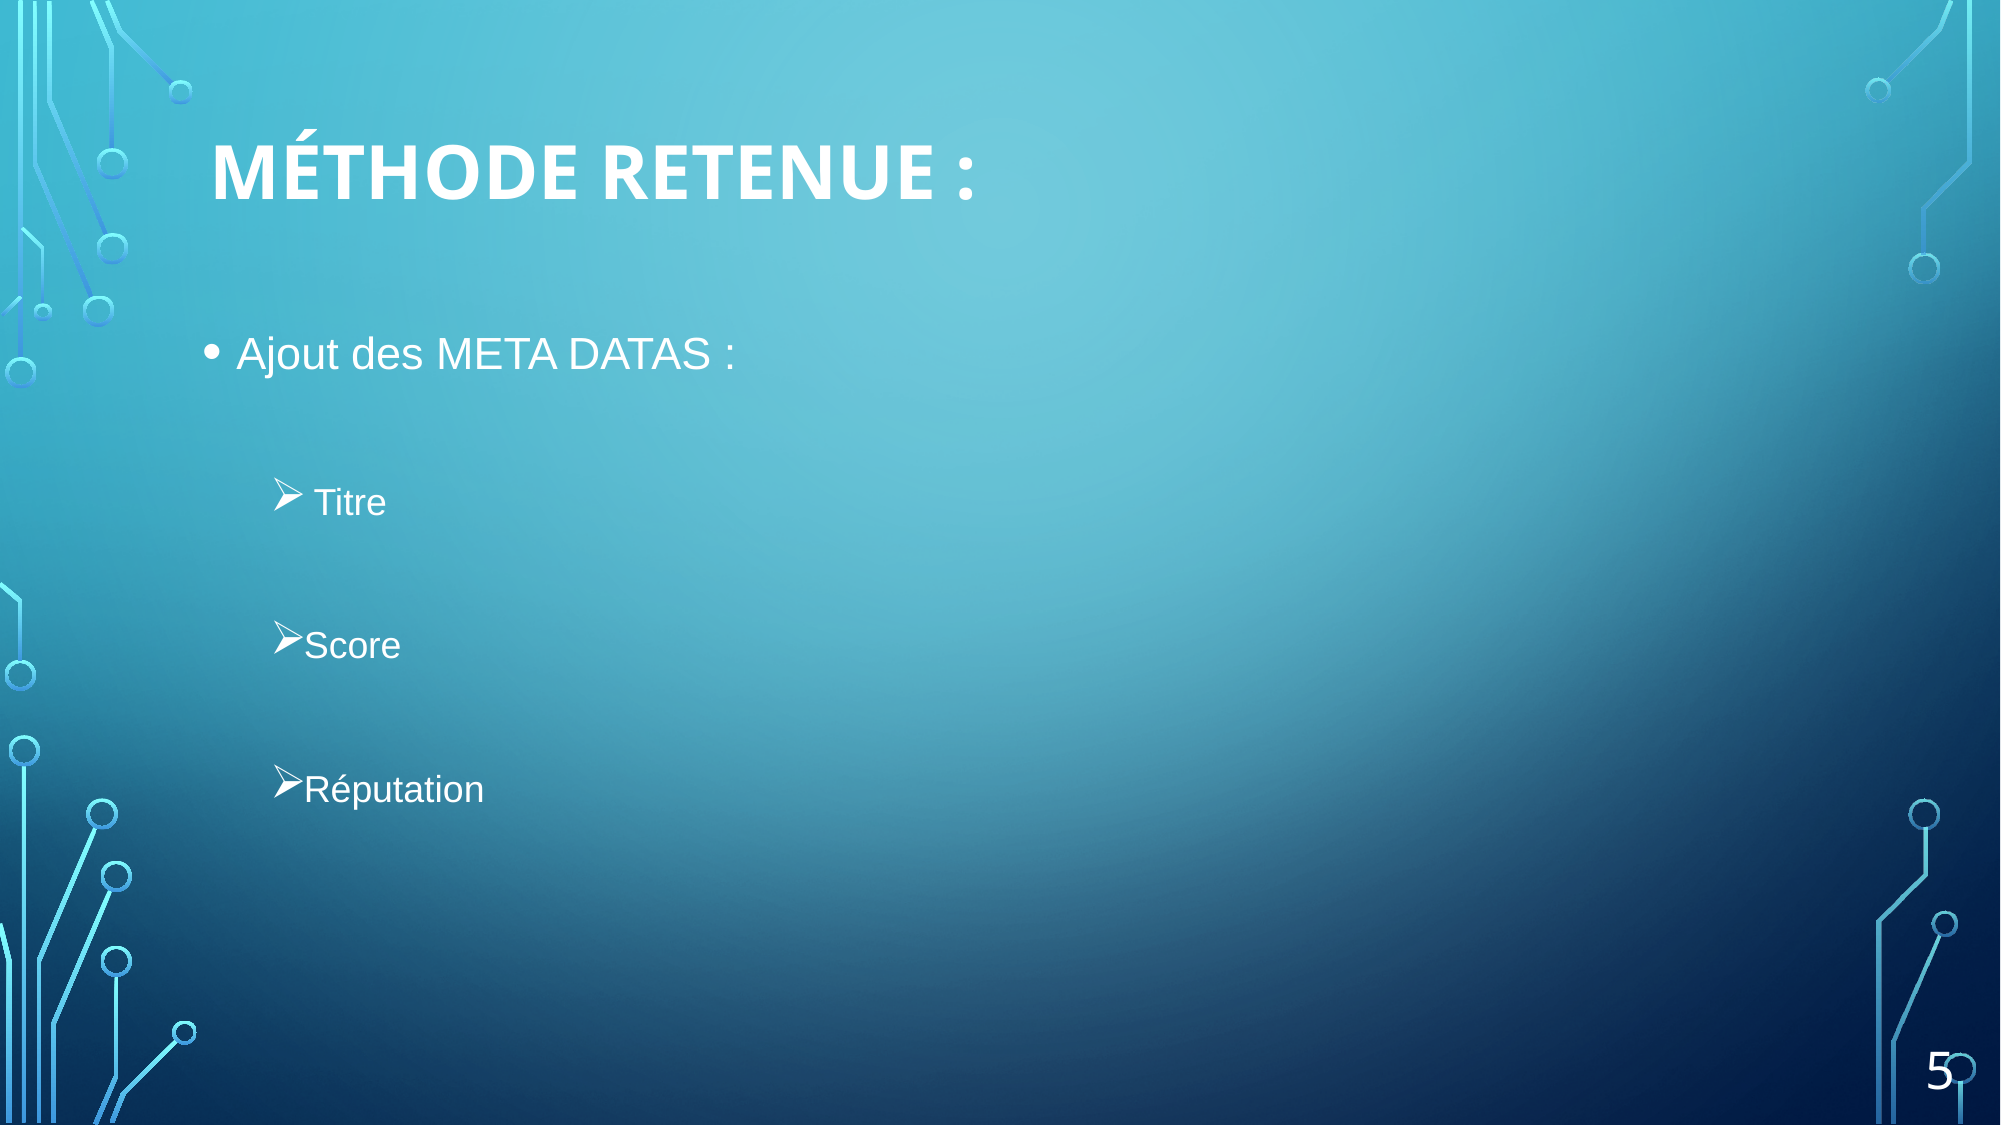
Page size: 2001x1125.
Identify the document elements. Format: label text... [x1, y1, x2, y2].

title Méthode retenue : [194, 18, 1820, 332]
list Ajout des META DATAS : Titre Score Réputation [187, 306, 1813, 819]
slide_number 5 [1843, 1038, 1971, 1099]
